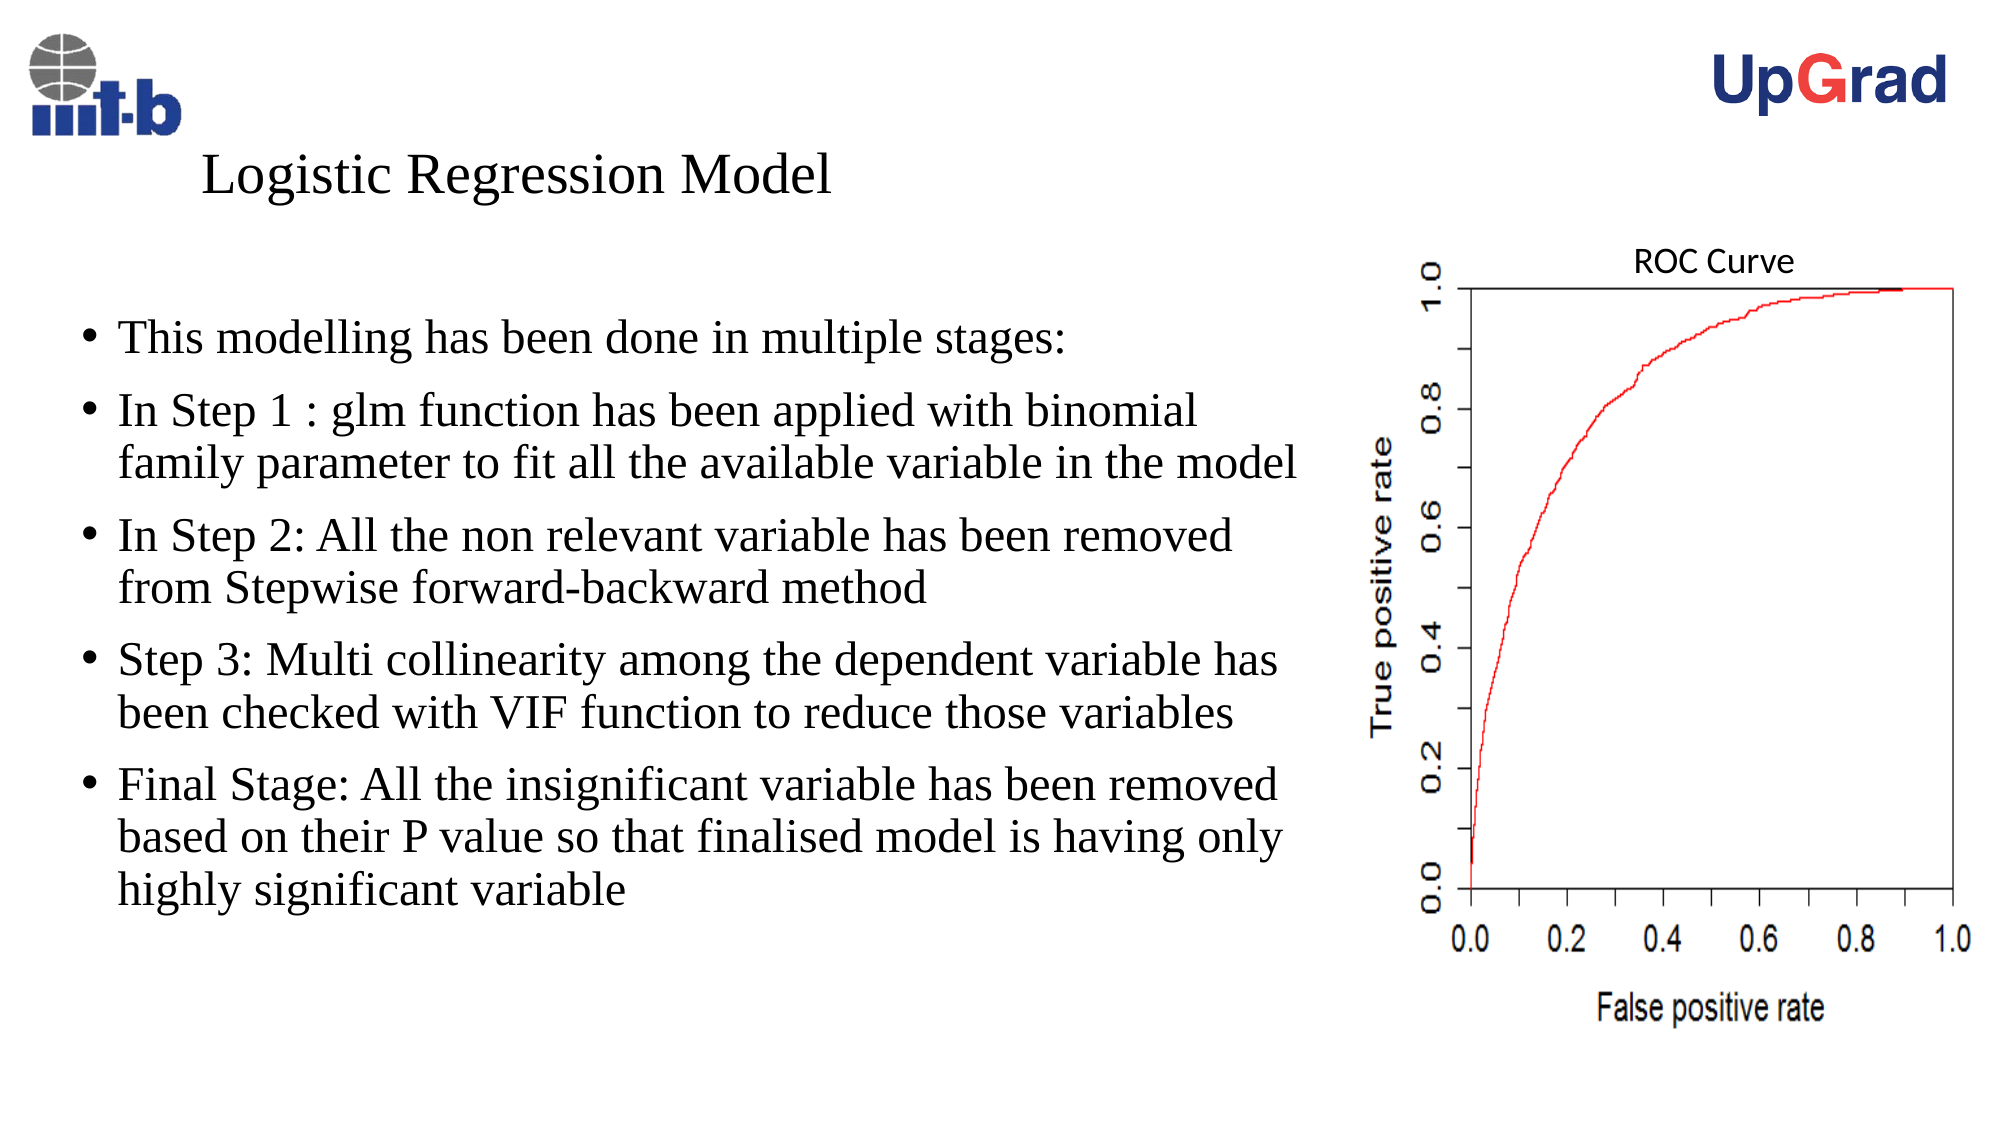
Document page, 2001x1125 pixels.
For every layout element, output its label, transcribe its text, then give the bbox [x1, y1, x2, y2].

title Logistic Regression Model [186, 104, 1715, 246]
picture [0, 29, 208, 163]
picture [1714, 53, 1952, 116]
list This modelling has been done in multiple stages: In Step 1 : glm function has been applied with binomial family parameter to fit all the available variable in the model In Step 2: All the non relevant variable has been removed from Stepwise forward-backward method Step 3: Multi collinearity among the dependent variable has been checked with VIF function to reduce those variables Final Stage: All the insignificant variable has been removed based on their P value so that finalised model is having only highly significant variable [66, 304, 1330, 1017]
picture [1355, 228, 1985, 1036]
